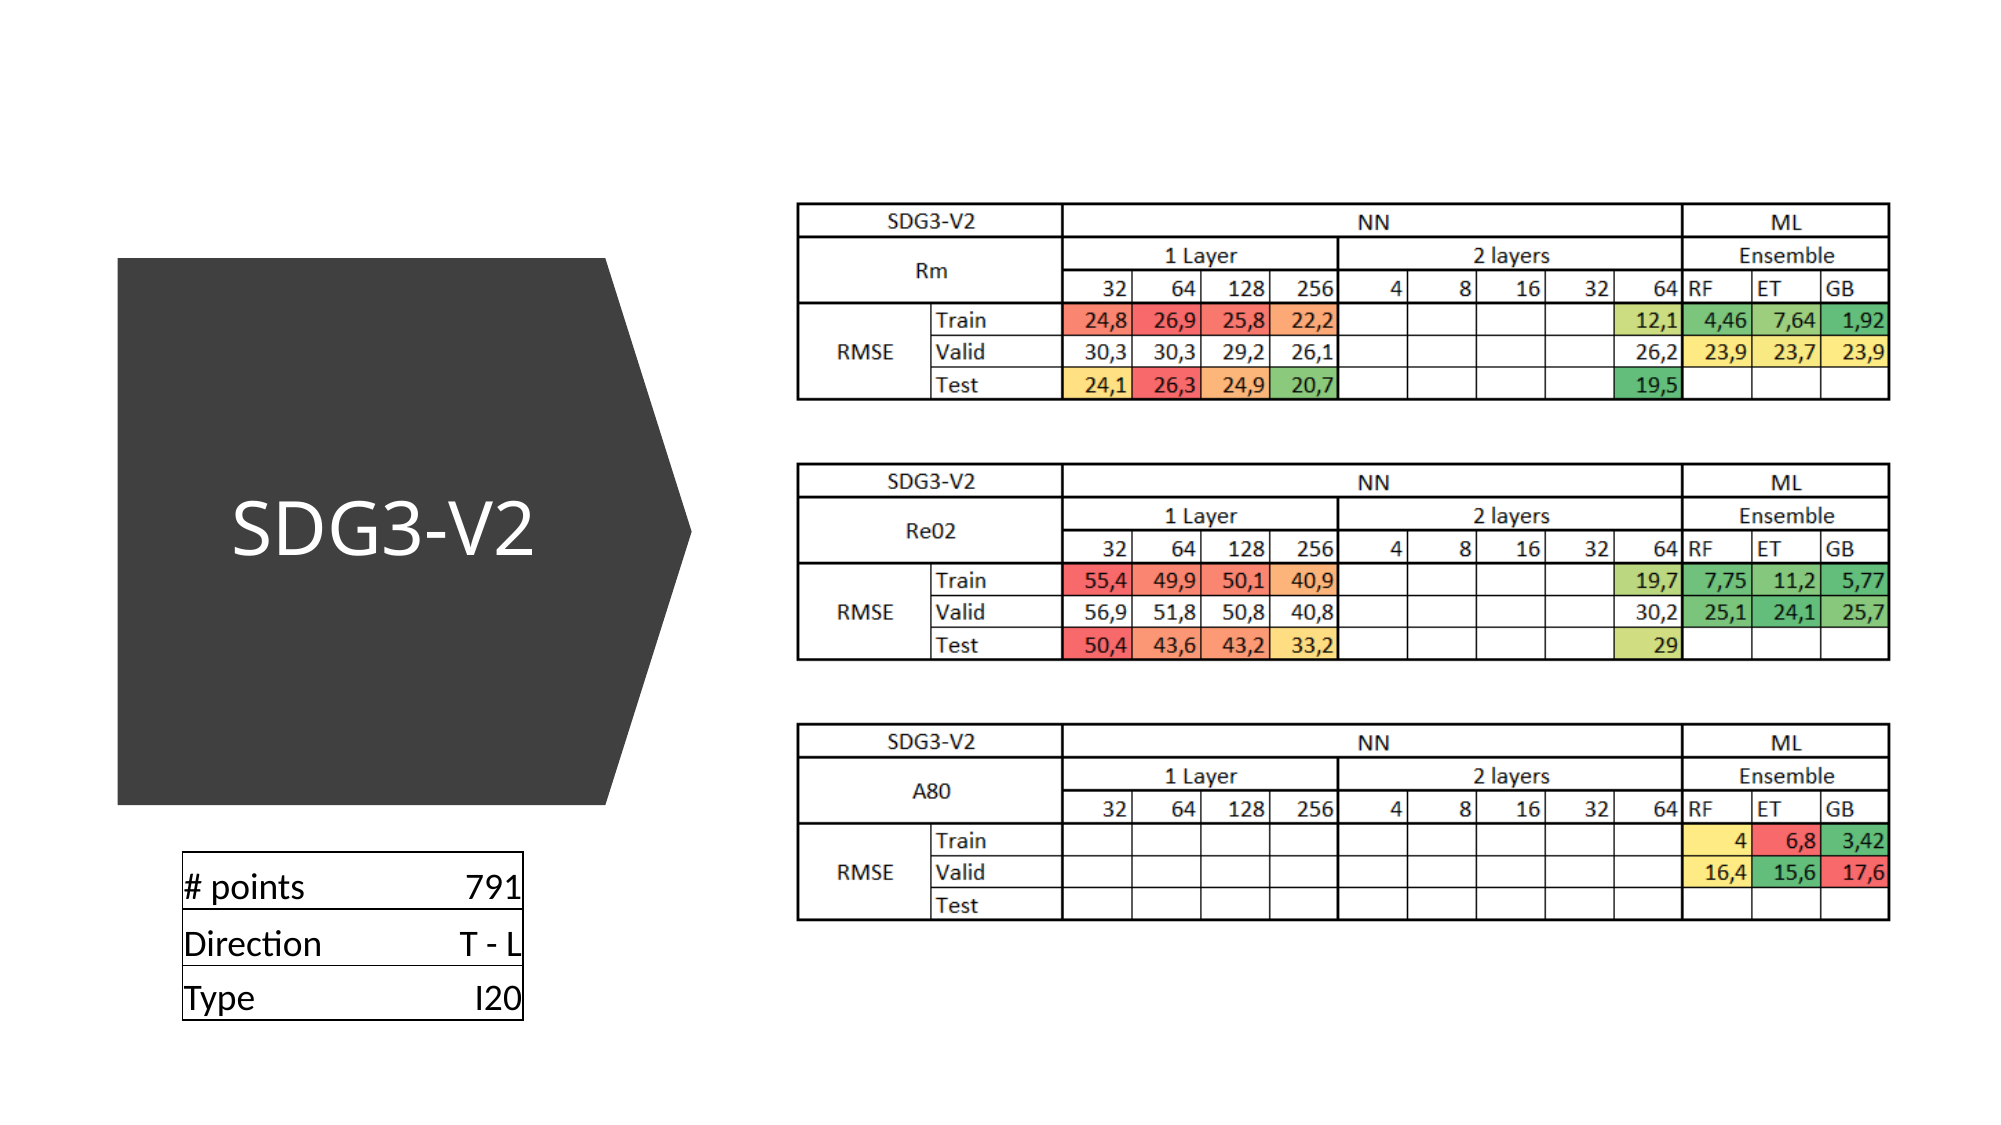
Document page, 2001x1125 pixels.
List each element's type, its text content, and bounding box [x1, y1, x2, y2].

text_box [116, 257, 693, 807]
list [783, 193, 1896, 931]
table_cell T - L [353, 910, 522, 965]
table_cell Direction [183, 910, 353, 965]
table_cell Type [183, 966, 353, 1019]
title SDG3-V2 [168, 322, 601, 741]
table_header 791 [353, 853, 522, 908]
table_cell I20 [353, 966, 522, 1019]
table_header # points [183, 853, 353, 908]
